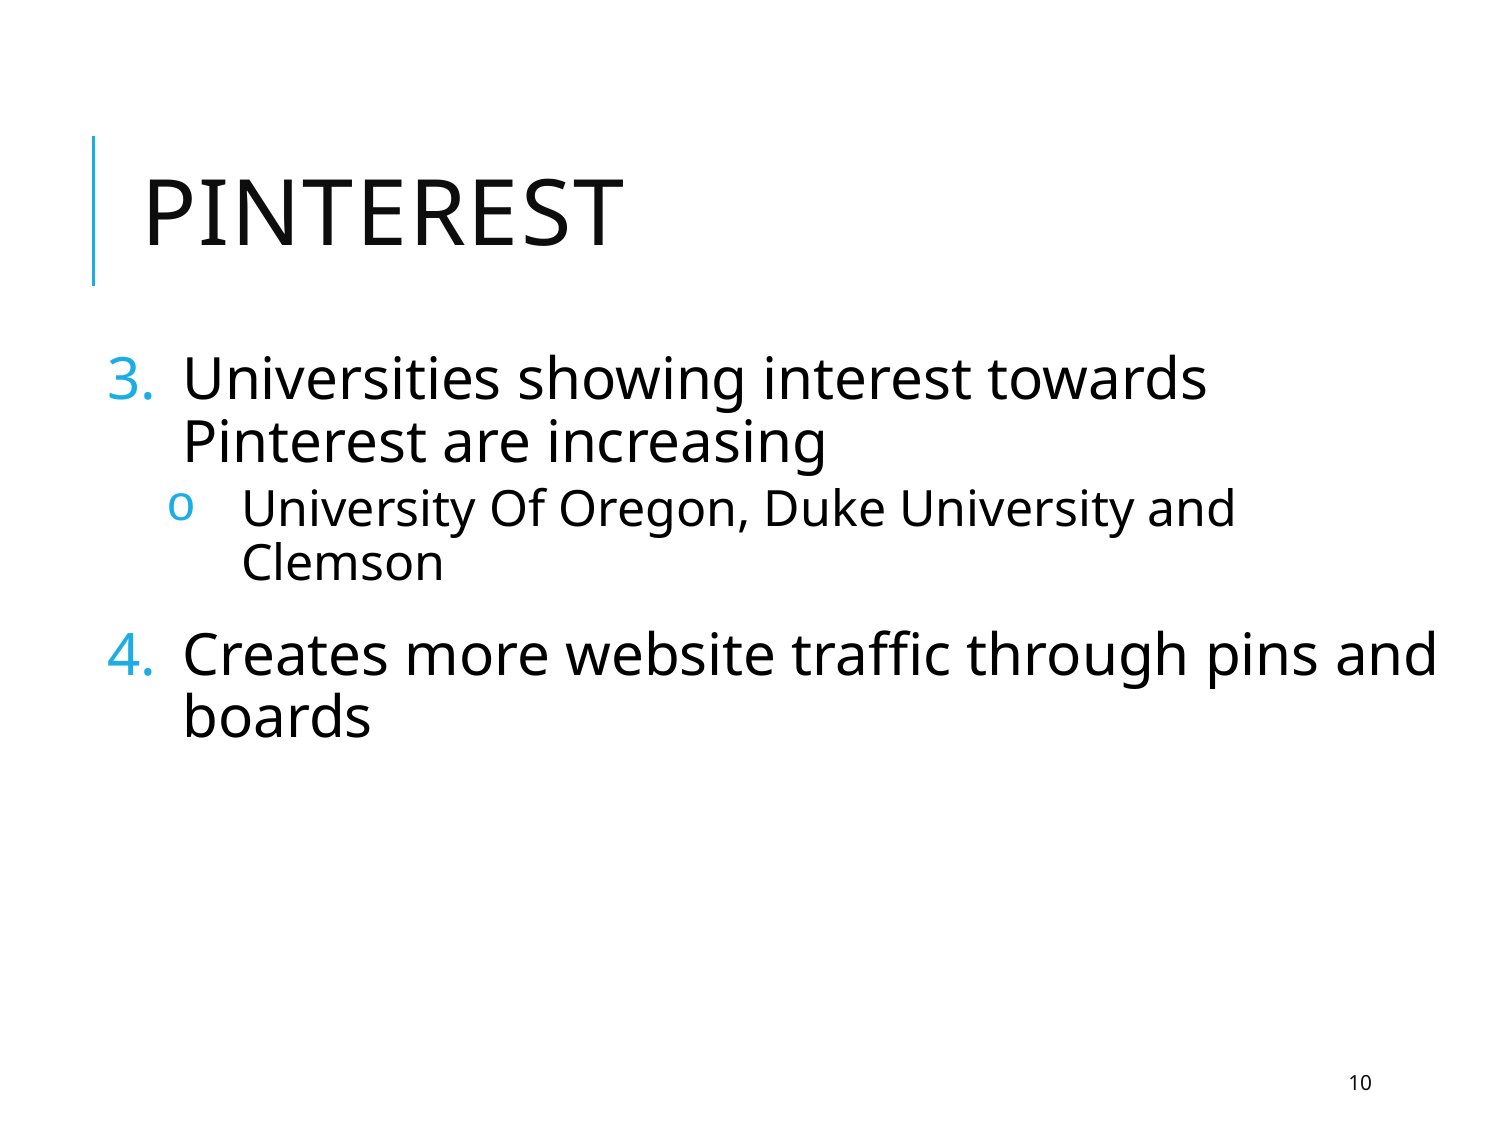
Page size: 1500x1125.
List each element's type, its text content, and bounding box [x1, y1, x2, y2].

title Pinterest [126, 96, 1322, 341]
list Universities showing interest towards Pinterest are increasing University Of Oregon, Duke University and Clemson Creates more website traffic through pins and boards [99, 341, 1454, 1035]
slide_number 10 [1333, 1061, 1454, 1107]
